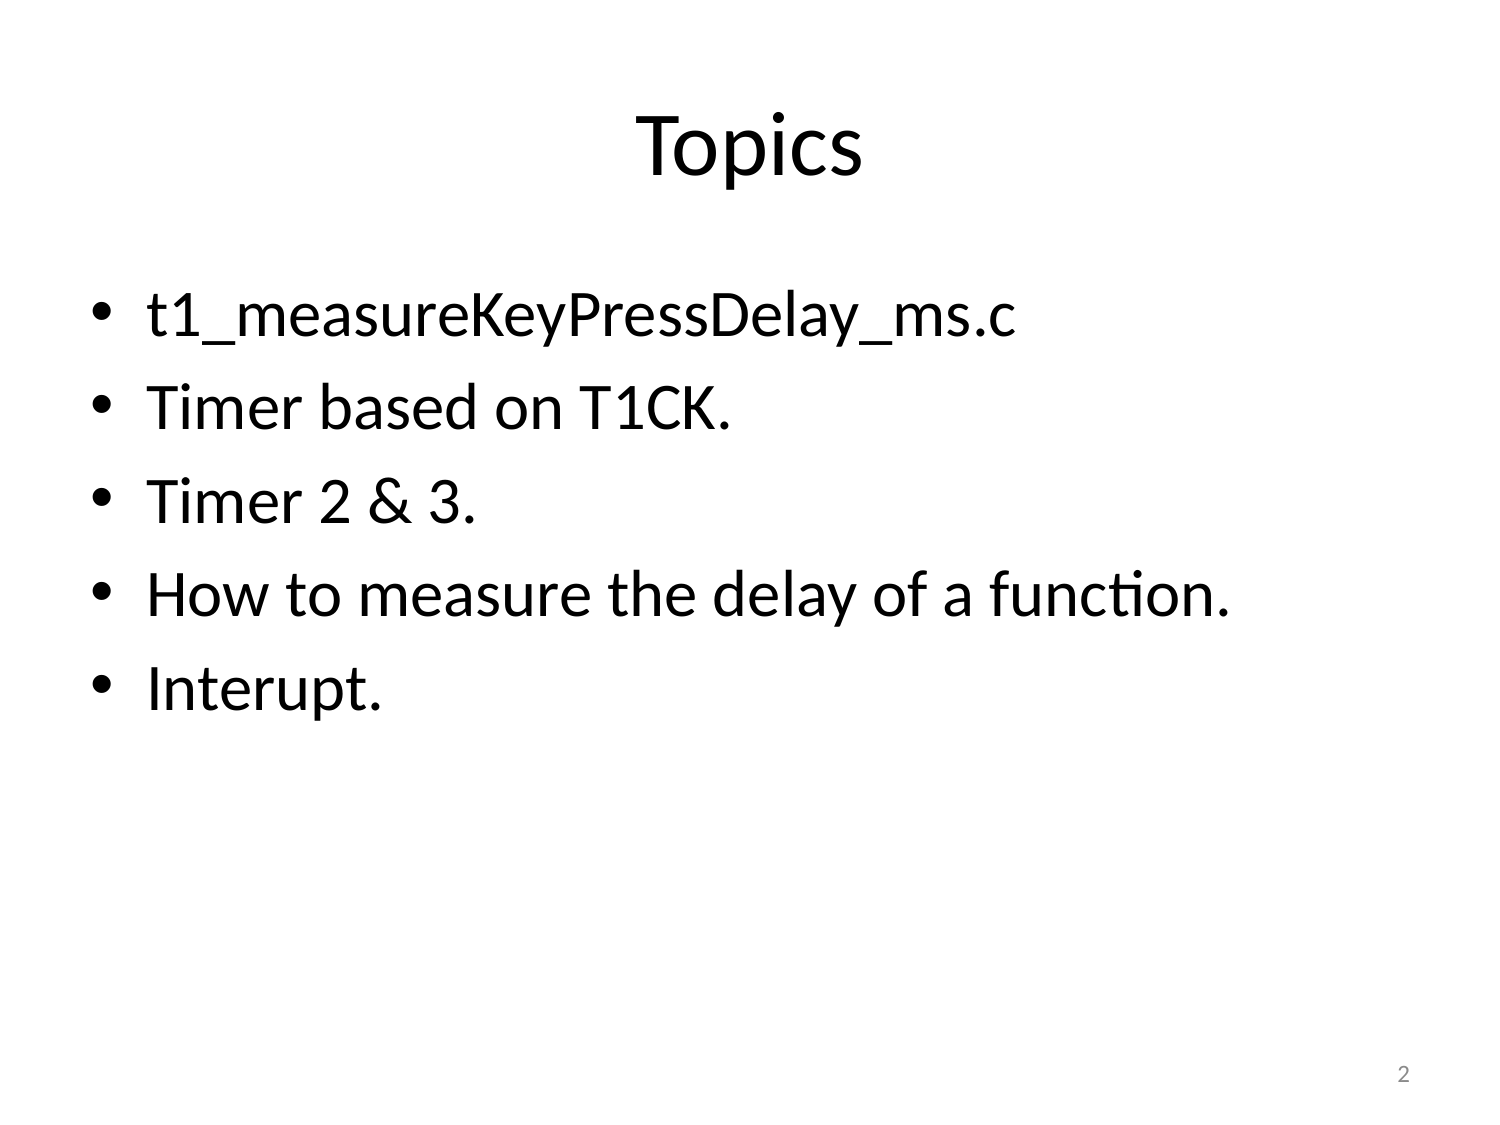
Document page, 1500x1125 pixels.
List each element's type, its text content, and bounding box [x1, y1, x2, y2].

list t1_measureKeyPressDelay_ms.c Timer based on T1CK. Timer 2 & 3. How to measure the delay of a function. Interupt. [75, 262, 1425, 1005]
title Topics [75, 45, 1425, 233]
slide_number 2 [1074, 1042, 1425, 1103]
